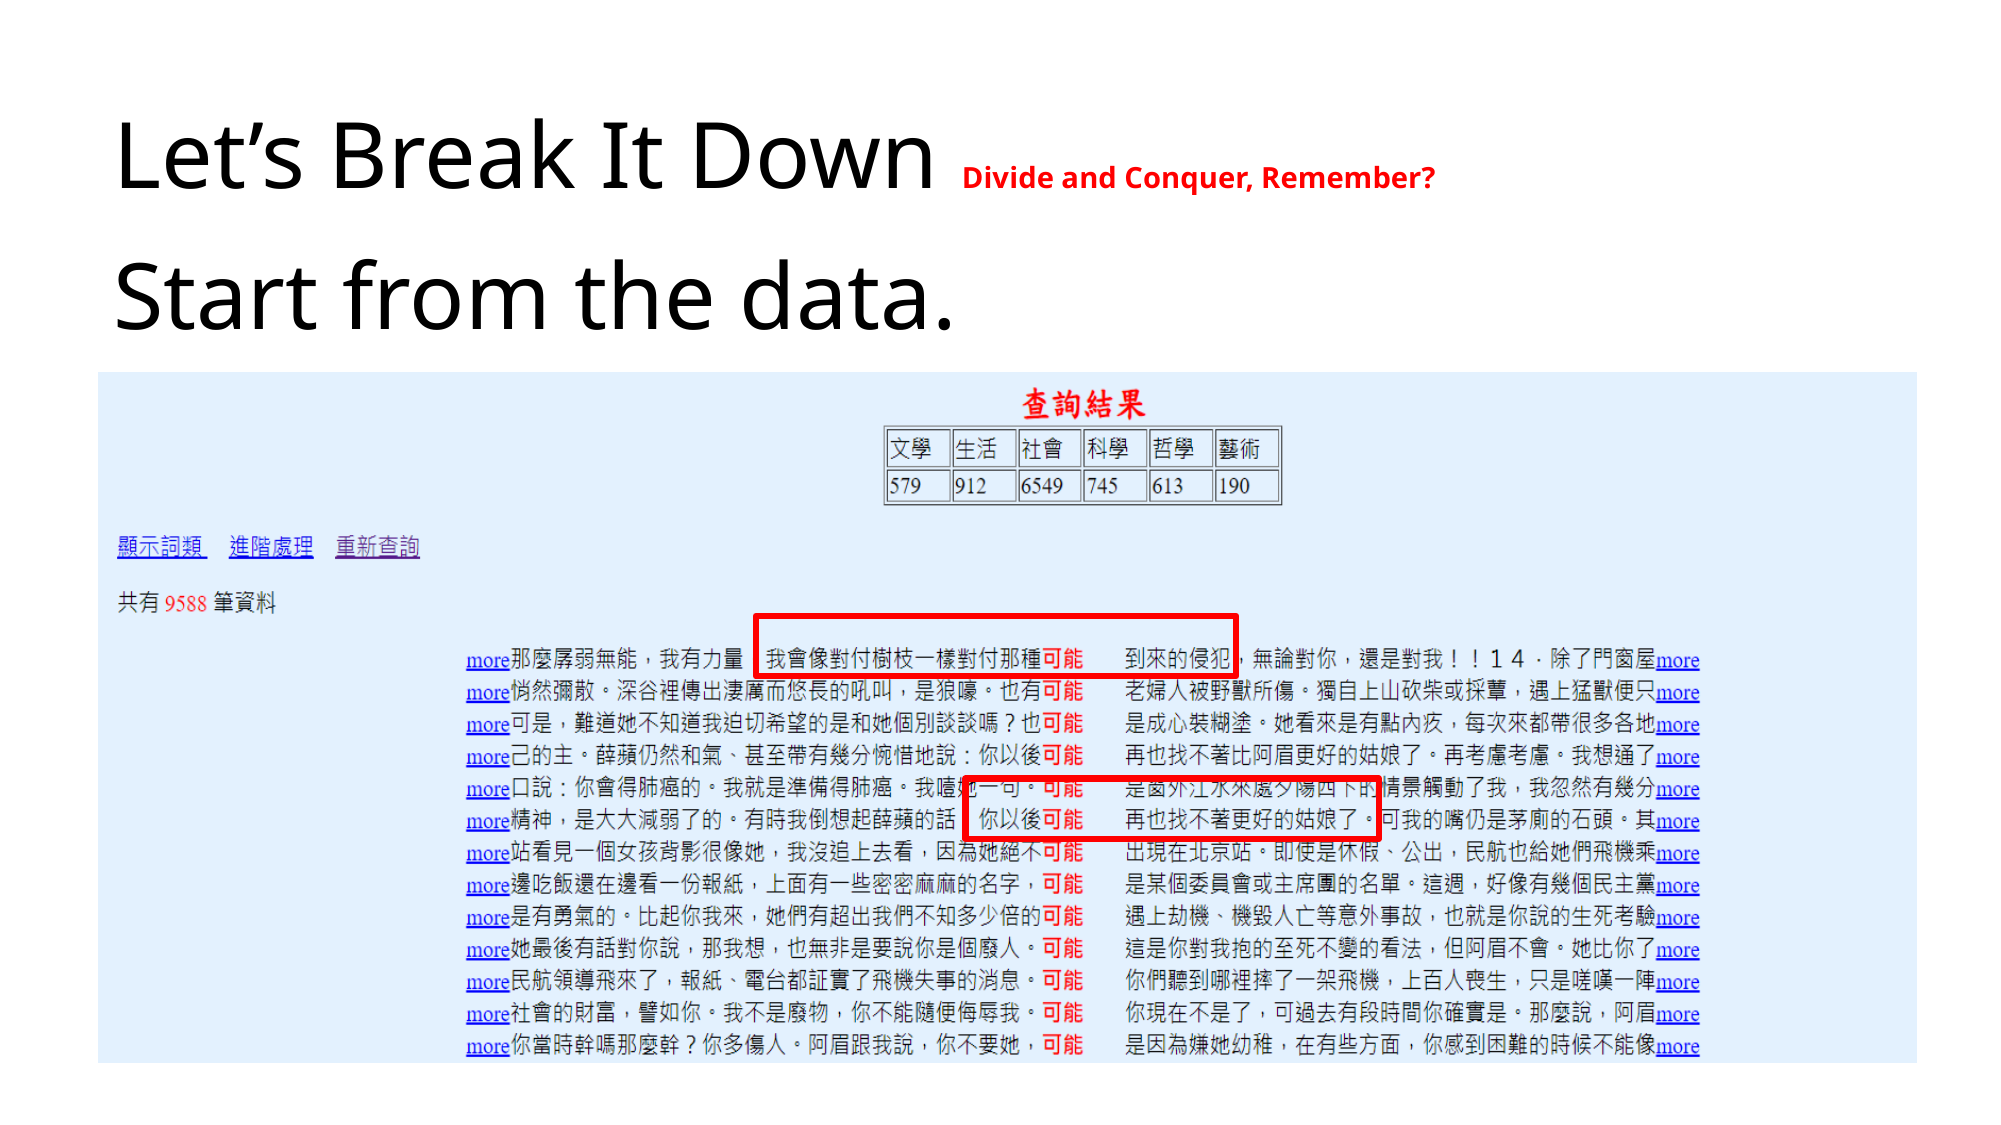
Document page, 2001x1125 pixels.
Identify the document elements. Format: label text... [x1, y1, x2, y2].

text_box Start from the data. [98, 230, 1299, 356]
picture [98, 372, 1917, 1063]
title Let’s Break It Down Divide and Conquer, Remember? [98, 78, 1599, 216]
